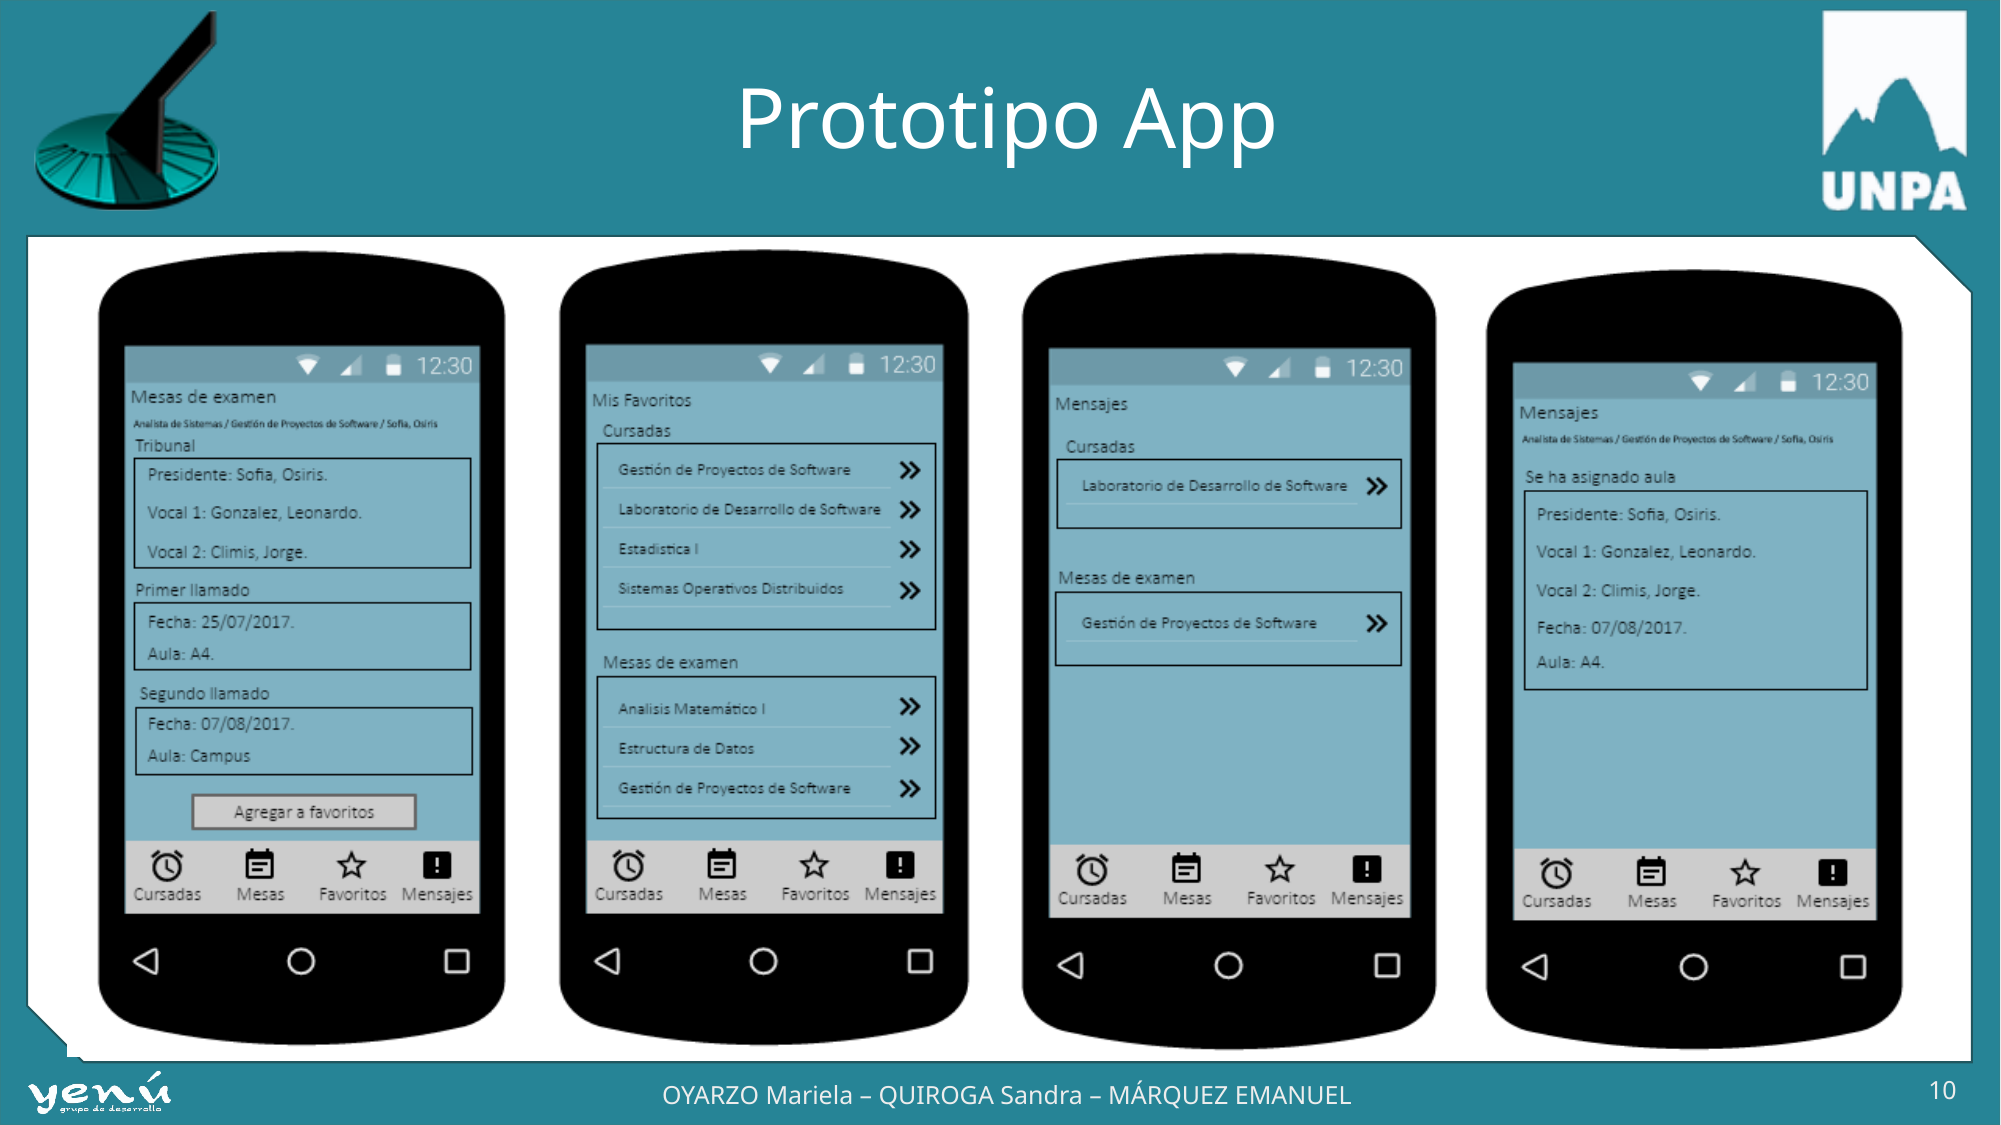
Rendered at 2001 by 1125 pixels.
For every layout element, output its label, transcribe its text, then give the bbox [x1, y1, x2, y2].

picture [27, 5, 236, 215]
picture [517, 245, 993, 1048]
title Prototipo App [401, 12, 1614, 230]
footer OYARZO Mariela – QUIROGA Sandra – MÁRQUEZ EMANUEL [501, 1066, 1514, 1125]
picture [1820, 0, 1972, 224]
picture [995, 247, 1932, 1060]
picture [27, 1053, 172, 1125]
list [67, 245, 520, 1057]
slide_number 10 [1689, 1062, 1972, 1121]
